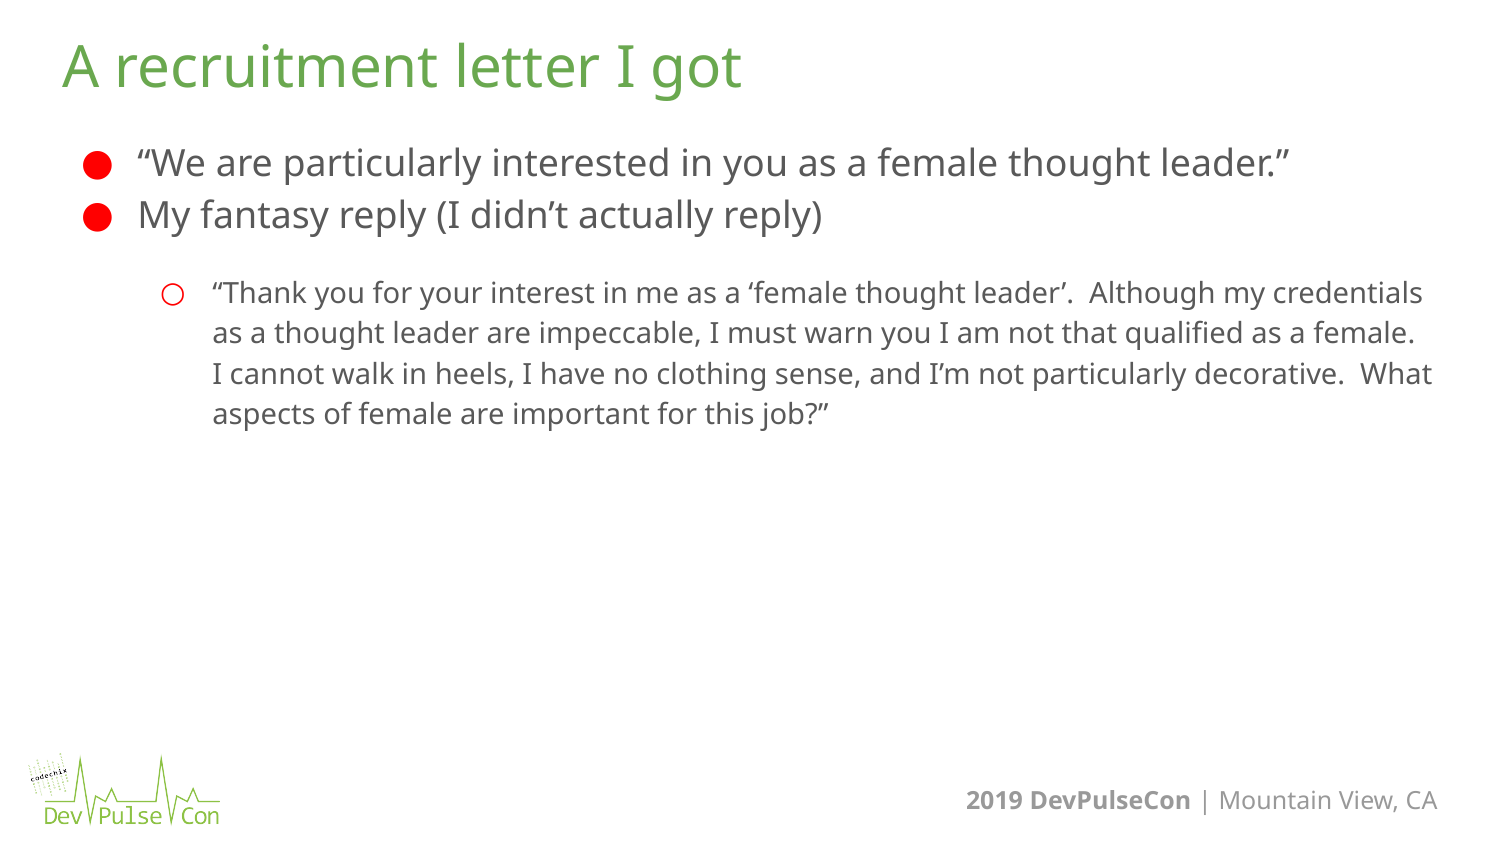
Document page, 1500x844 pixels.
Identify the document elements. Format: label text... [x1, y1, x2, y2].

list “We are particularly interested in you as a female thought leader.” My fantasy reply (I didn’t actually reply) “Thank you for your interest in me as a ‘female thought leader’. Although my credentials as a thought leader are impeccable, I must warn you I am not that qualified as a female. I cannot walk in heels, I have no clothing sense, and I’m not particularly decorative. What aspects of female are important for this job?” [51, 126, 1449, 687]
picture [28, 753, 220, 827]
title A recruitment letter I got [51, 23, 1449, 117]
